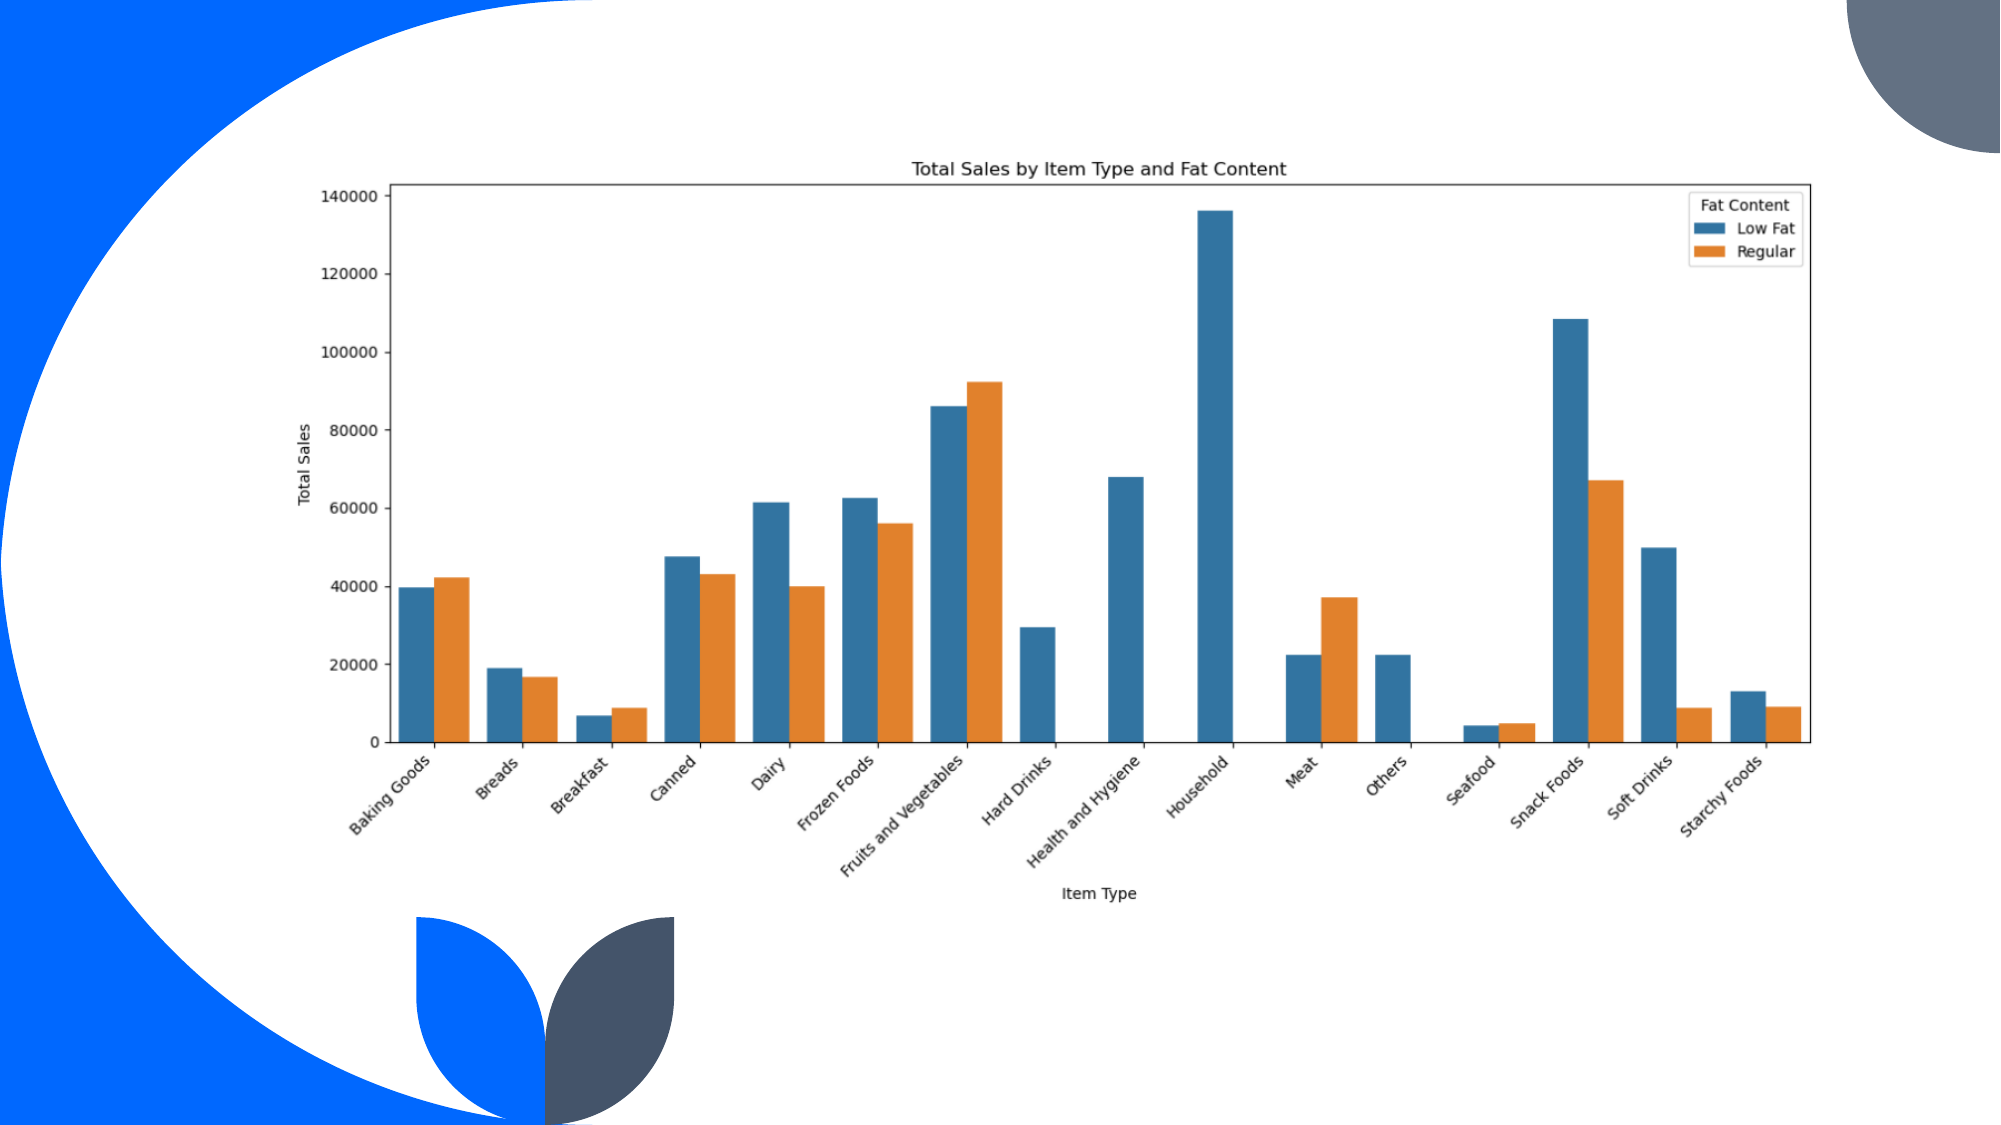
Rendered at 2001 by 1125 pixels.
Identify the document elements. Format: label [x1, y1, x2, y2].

picture [274, 151, 1820, 909]
